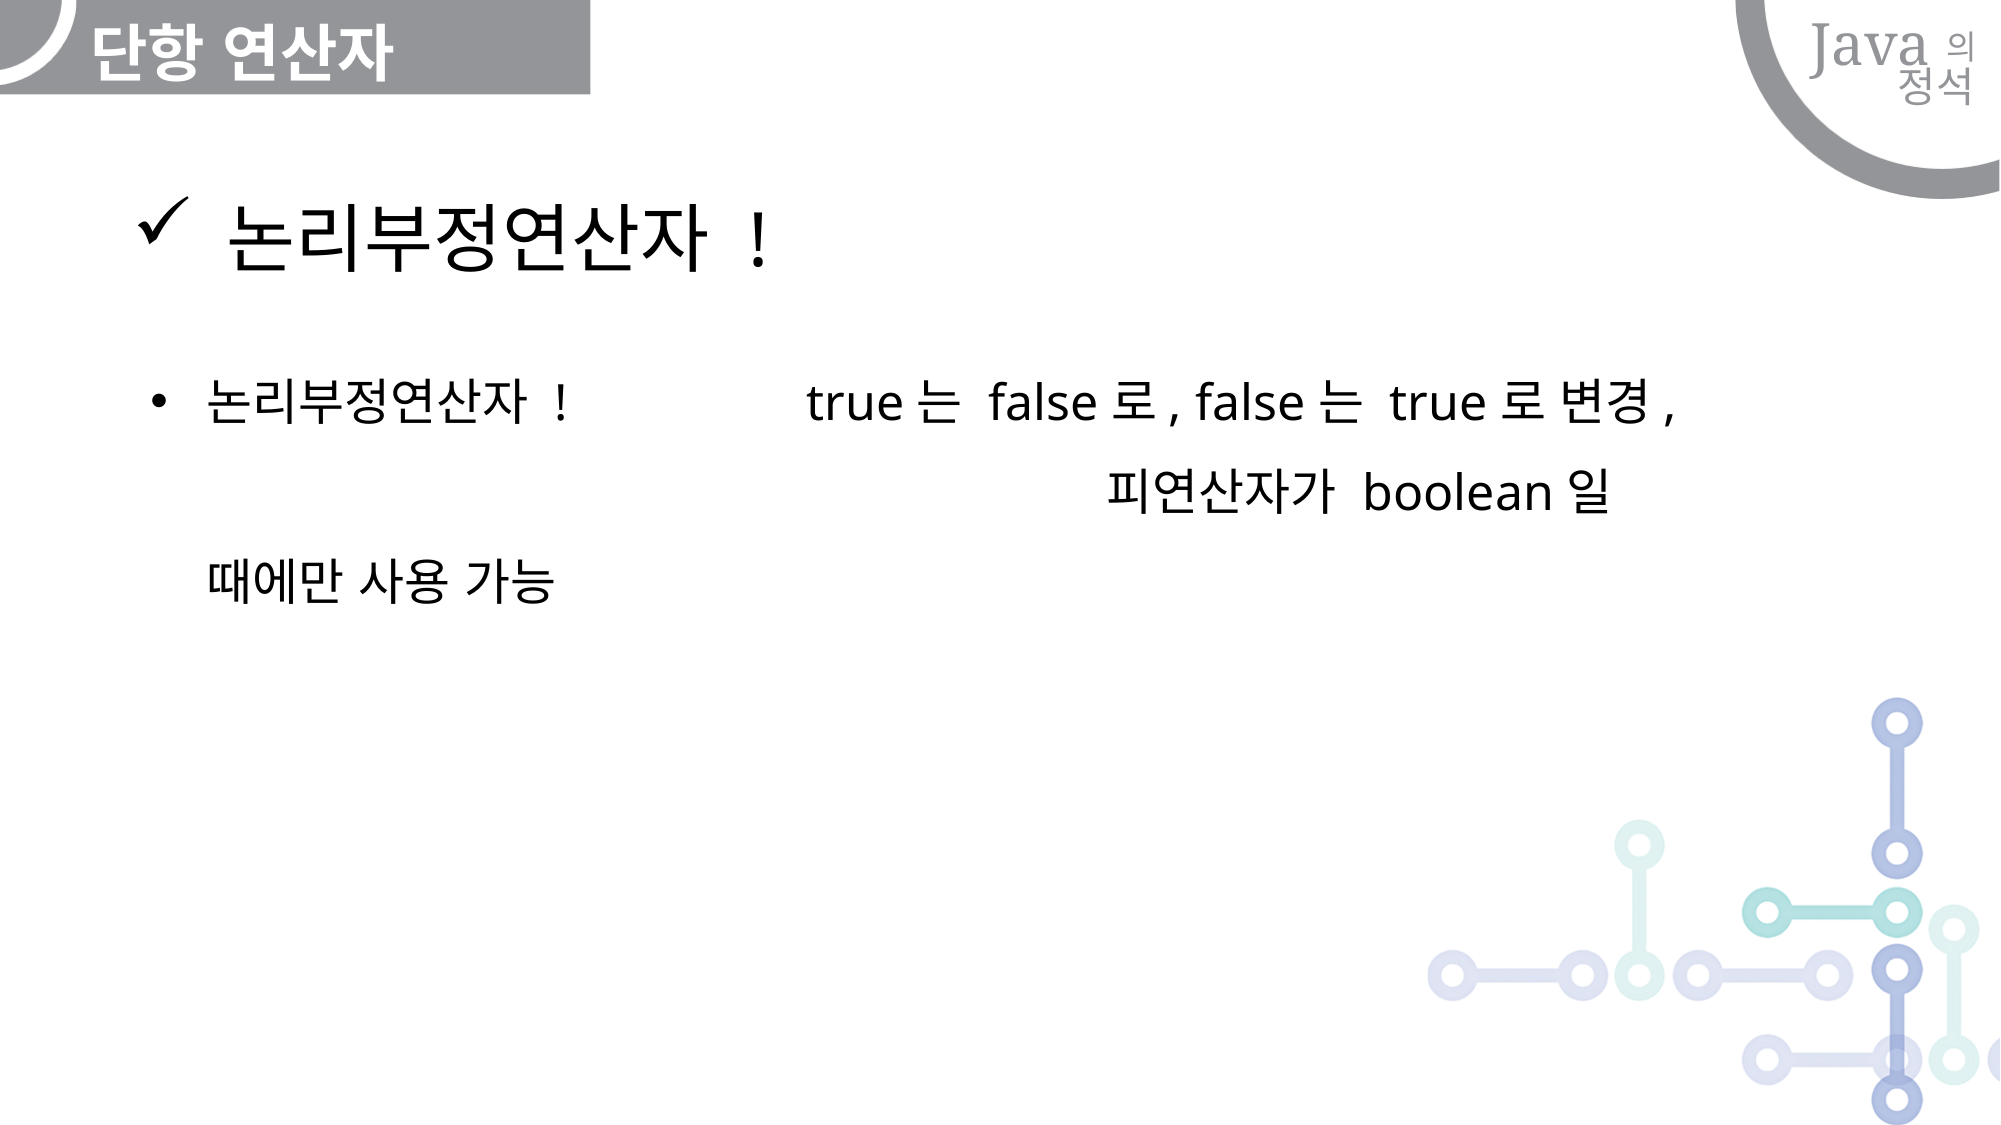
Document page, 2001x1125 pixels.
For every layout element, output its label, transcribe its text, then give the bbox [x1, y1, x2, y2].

text_box [77, 0, 591, 95]
text_box 단항 연산자 [75, 6, 579, 101]
picture [1427, 697, 2001, 1125]
text_box [0, 86, 75, 95]
text_box 논리부정연산자 ! [117, 184, 1241, 290]
picture [1735, 0, 2000, 199]
picture [0, 0, 77, 86]
text_box 논리부정연산자 ! true는 false로, false는 true로 변경, 피연산자가 boolean일 때에만 사용 가능 [135, 332, 1699, 618]
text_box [1795, 0, 2000, 119]
